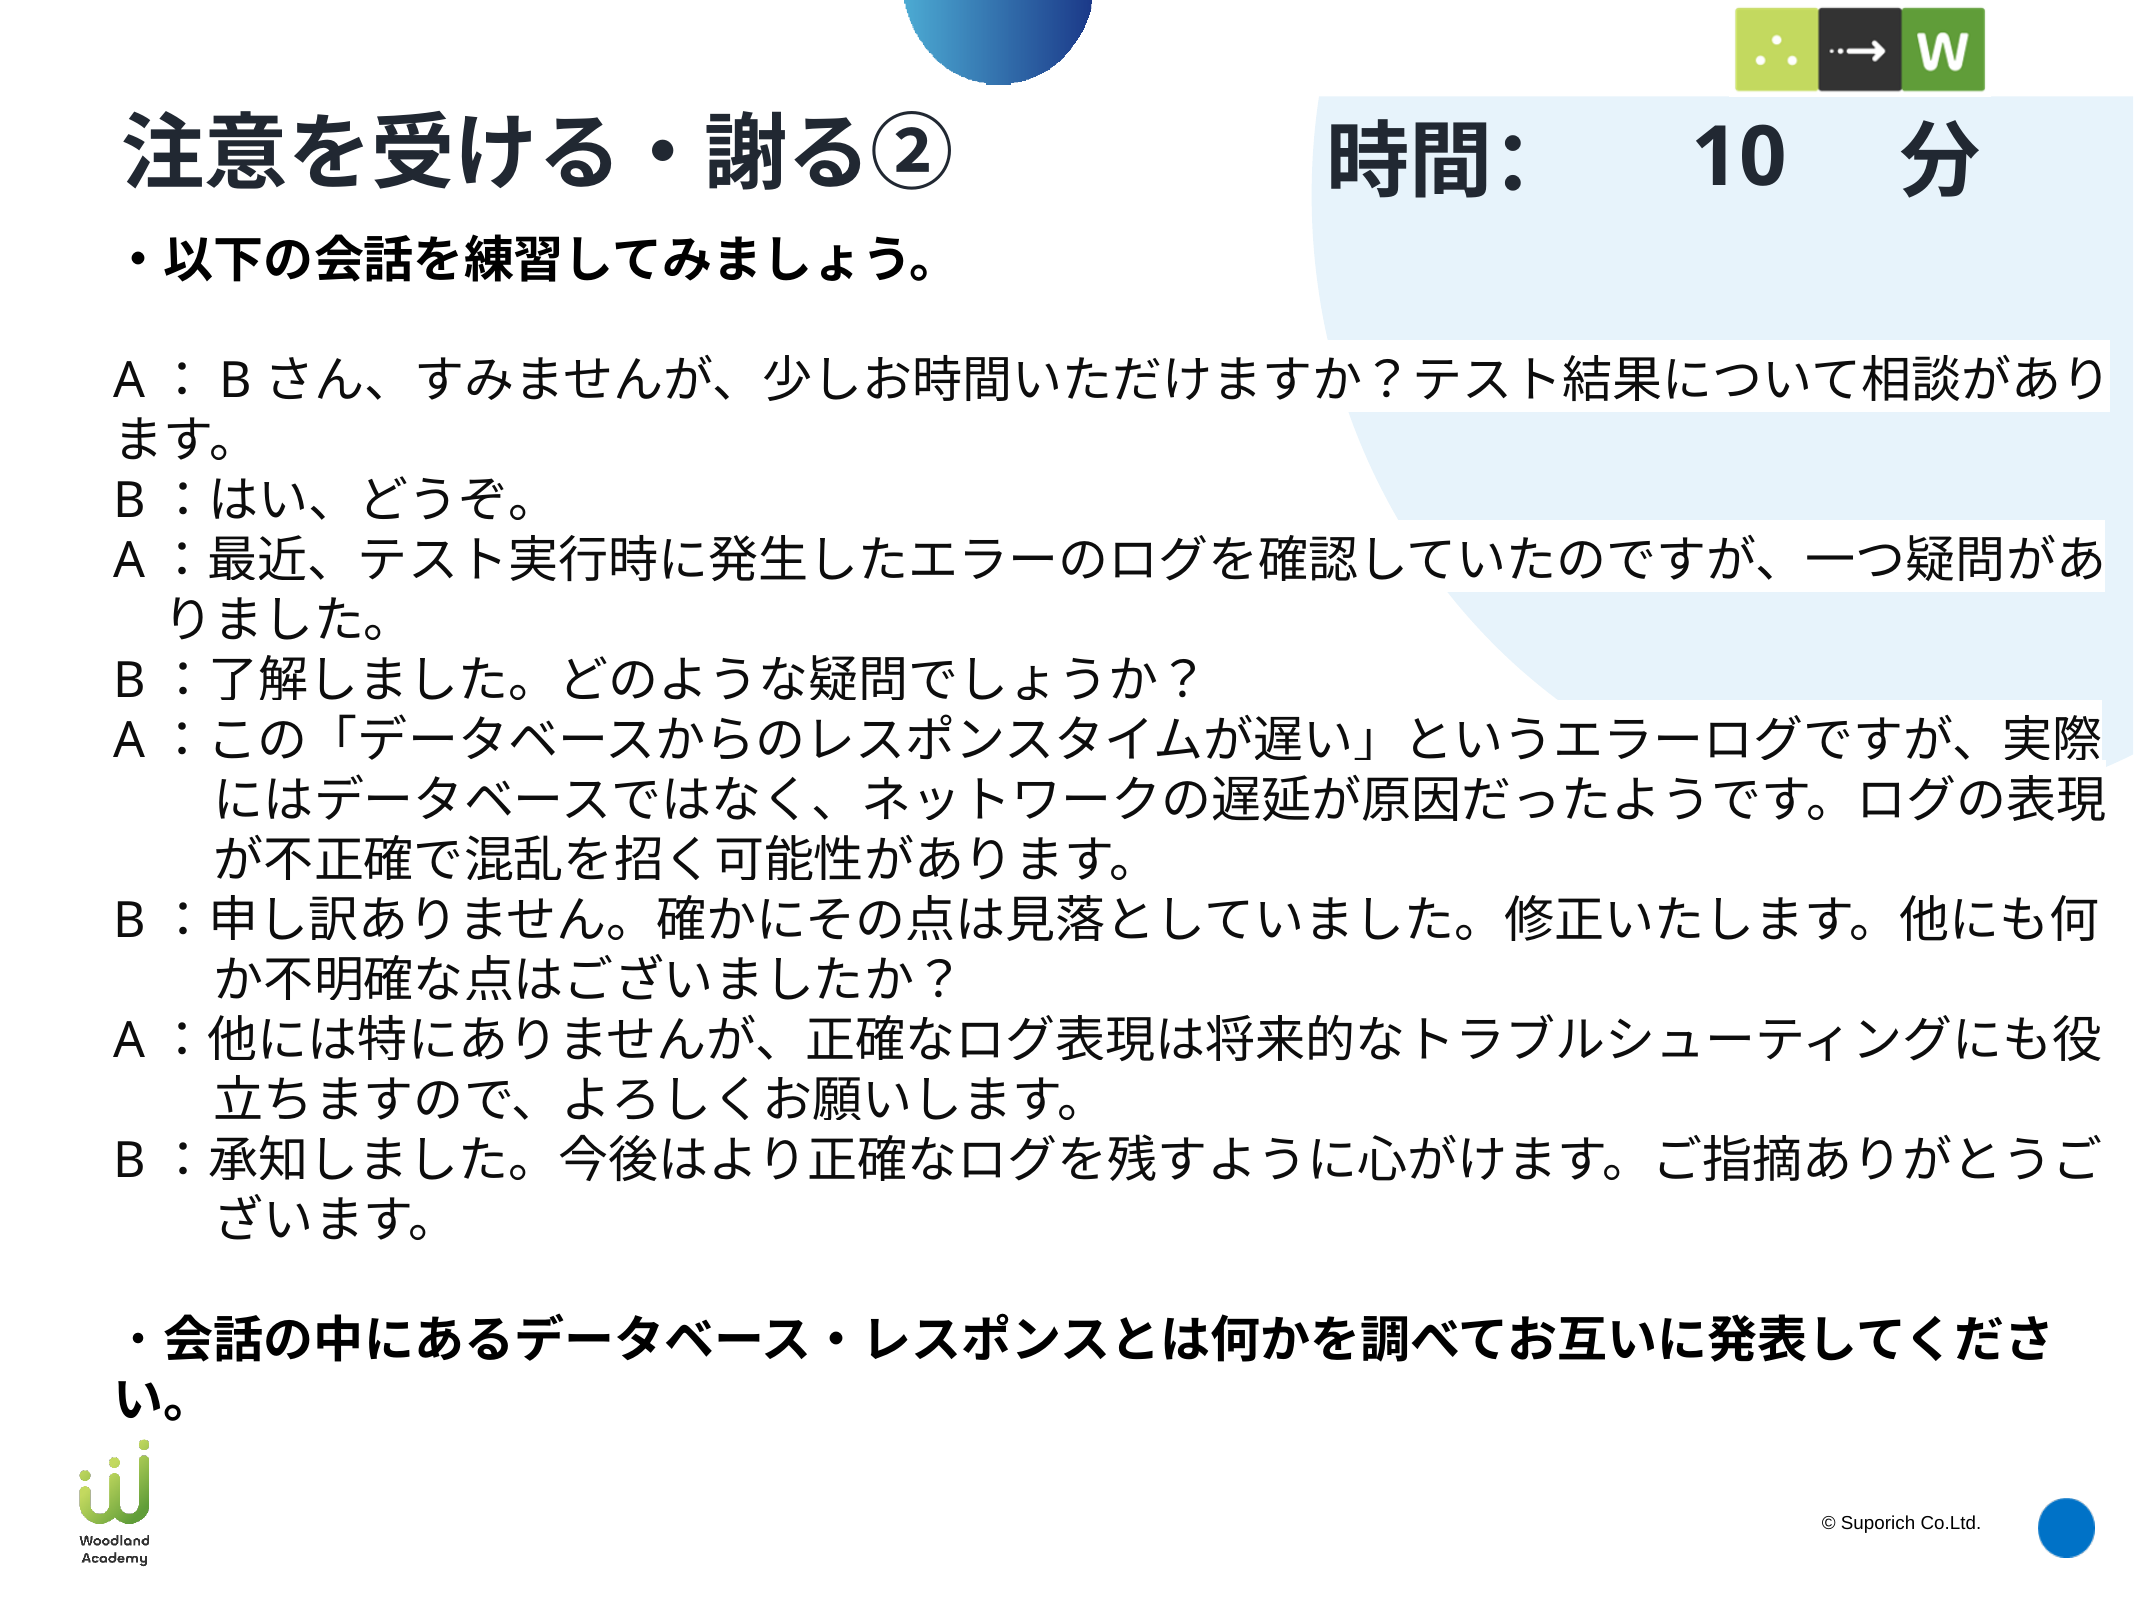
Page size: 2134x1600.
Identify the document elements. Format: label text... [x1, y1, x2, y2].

text_box ・以下の会話を練習してみましょう。 A：Bさん、すみませんが、少しお時間いただけますか？テスト結果について相談があります。 B：はい、どうぞ。 A：最近、テスト実行時に発生したエラーのログを確認していたのですが、一つ疑問があ りました。 B：了解しました。どのような疑問でしょうか？ A：この「データベースからのレスポンスタイムが遅い」というエラーログですが、実際 にはデータベースではなく、ネットワークの遅延が原因だったようです。ログの表現 が不正確で混乱を招く可能性があります。 B：申し訳ありません。確かにその点は見落としていました。修正いたします。他にも何 か不明確な点はございましたか？ A：他には特にありませんが、正確なログ表現は将来的なトラブルシューティングにも役 立ちますので、よろしくお願いします。 B：承知しました。今後はより正確なログを残すように心がけます。ご指摘ありがとうご ざいます。 ・会話の中にあるデータベース・レスポンスとは何かを調べてお互いに発表してください。 [99, 220, 2134, 1436]
picture [2038, 1498, 2095, 1558]
picture [39, 1404, 199, 1593]
title 注意を受ける・謝る② [106, 103, 1312, 210]
picture [1729, 4, 1992, 97]
picture [904, 0, 1092, 85]
list 10 [1595, 99, 1884, 217]
